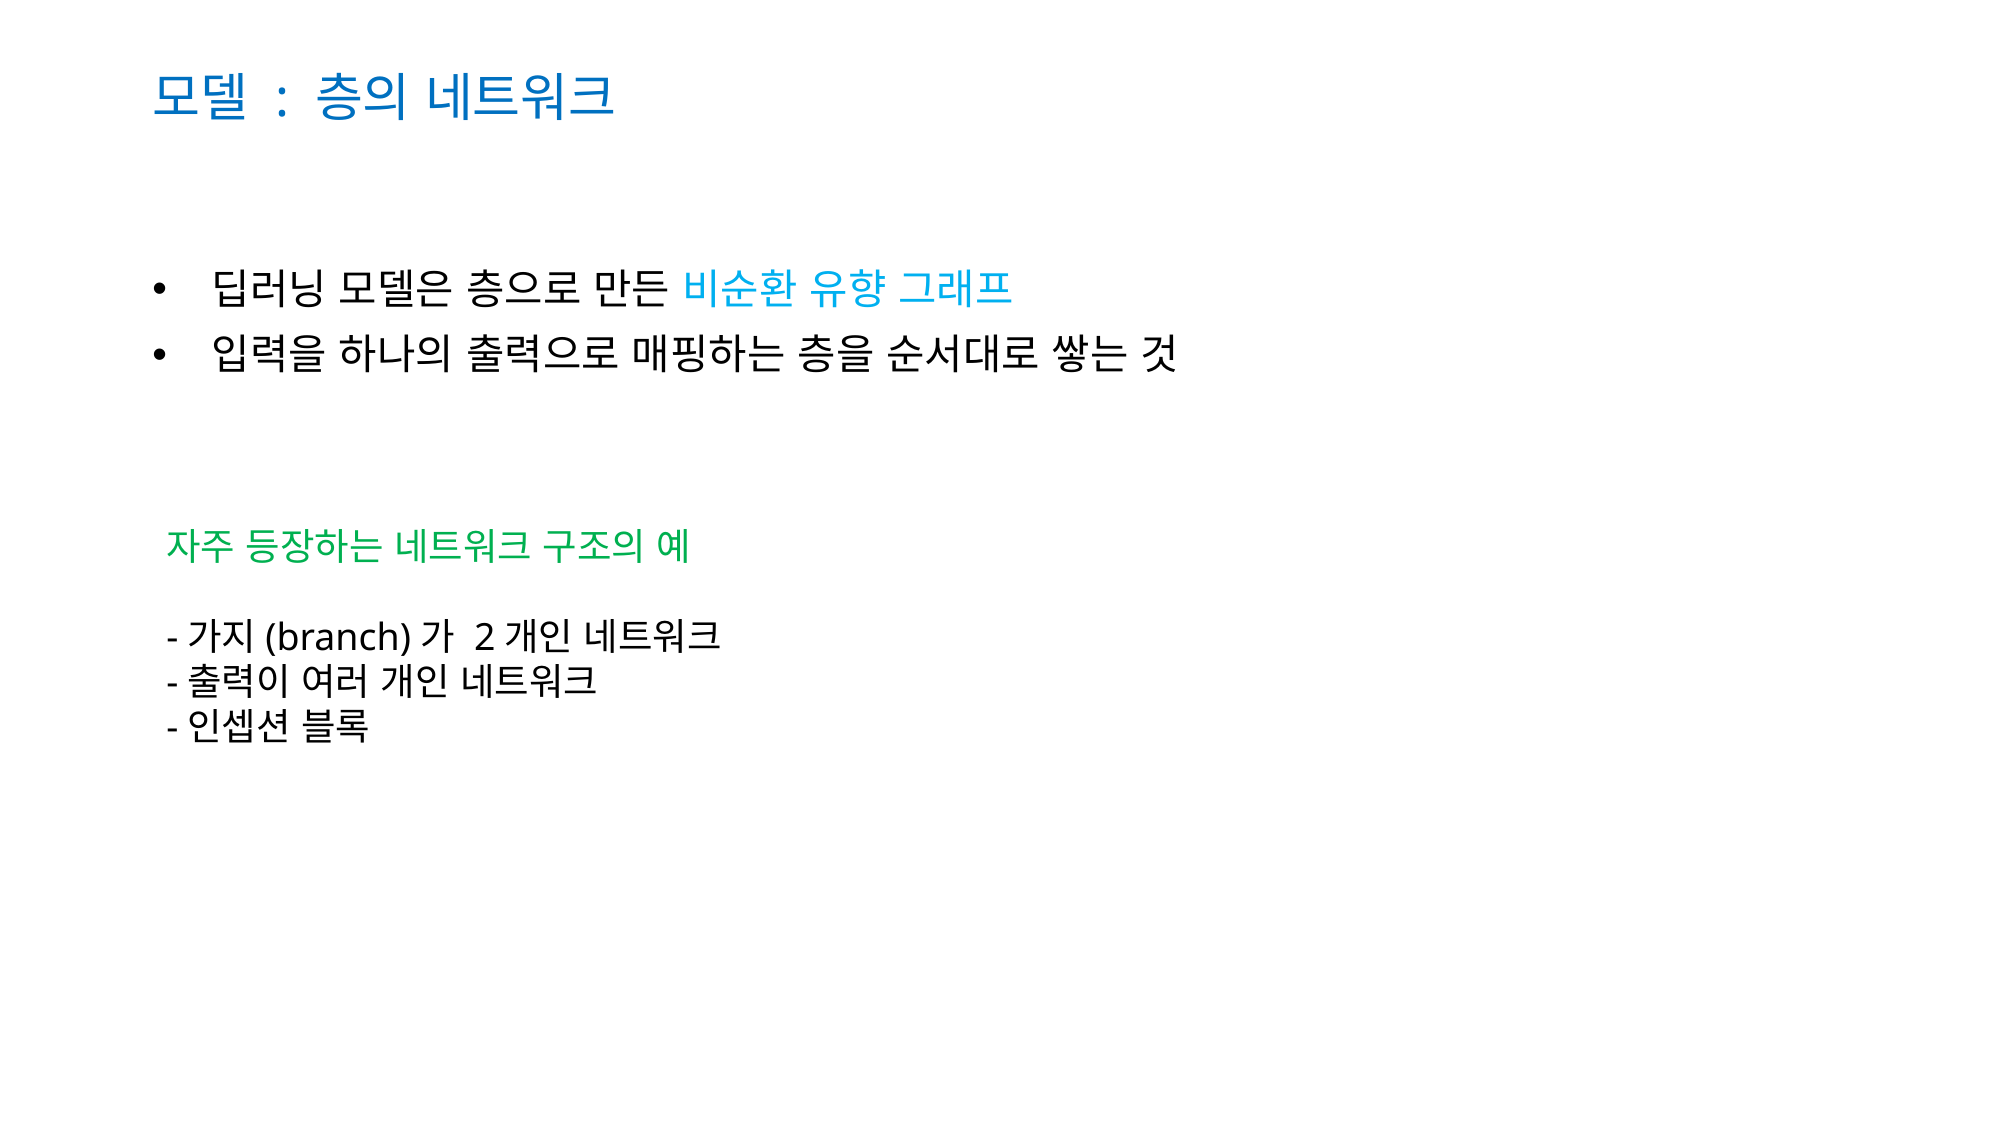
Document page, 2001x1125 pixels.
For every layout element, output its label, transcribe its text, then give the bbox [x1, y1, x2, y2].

text_box 자주 등장하는 네트워크 구조의 예 -가지(branch)가 2개인 네트워크 -출력이 여러 개인 네트워크 -인셉션 블록 [151, 515, 738, 756]
list 딥러닝 모델은 층으로 만든 비순환 유향 그래프 입력을 하나의 출력으로 매핑하는 층을 순서대로 쌓는 것 [137, 260, 1863, 395]
title 모델 : 층의 네트워크 [137, 59, 1863, 140]
